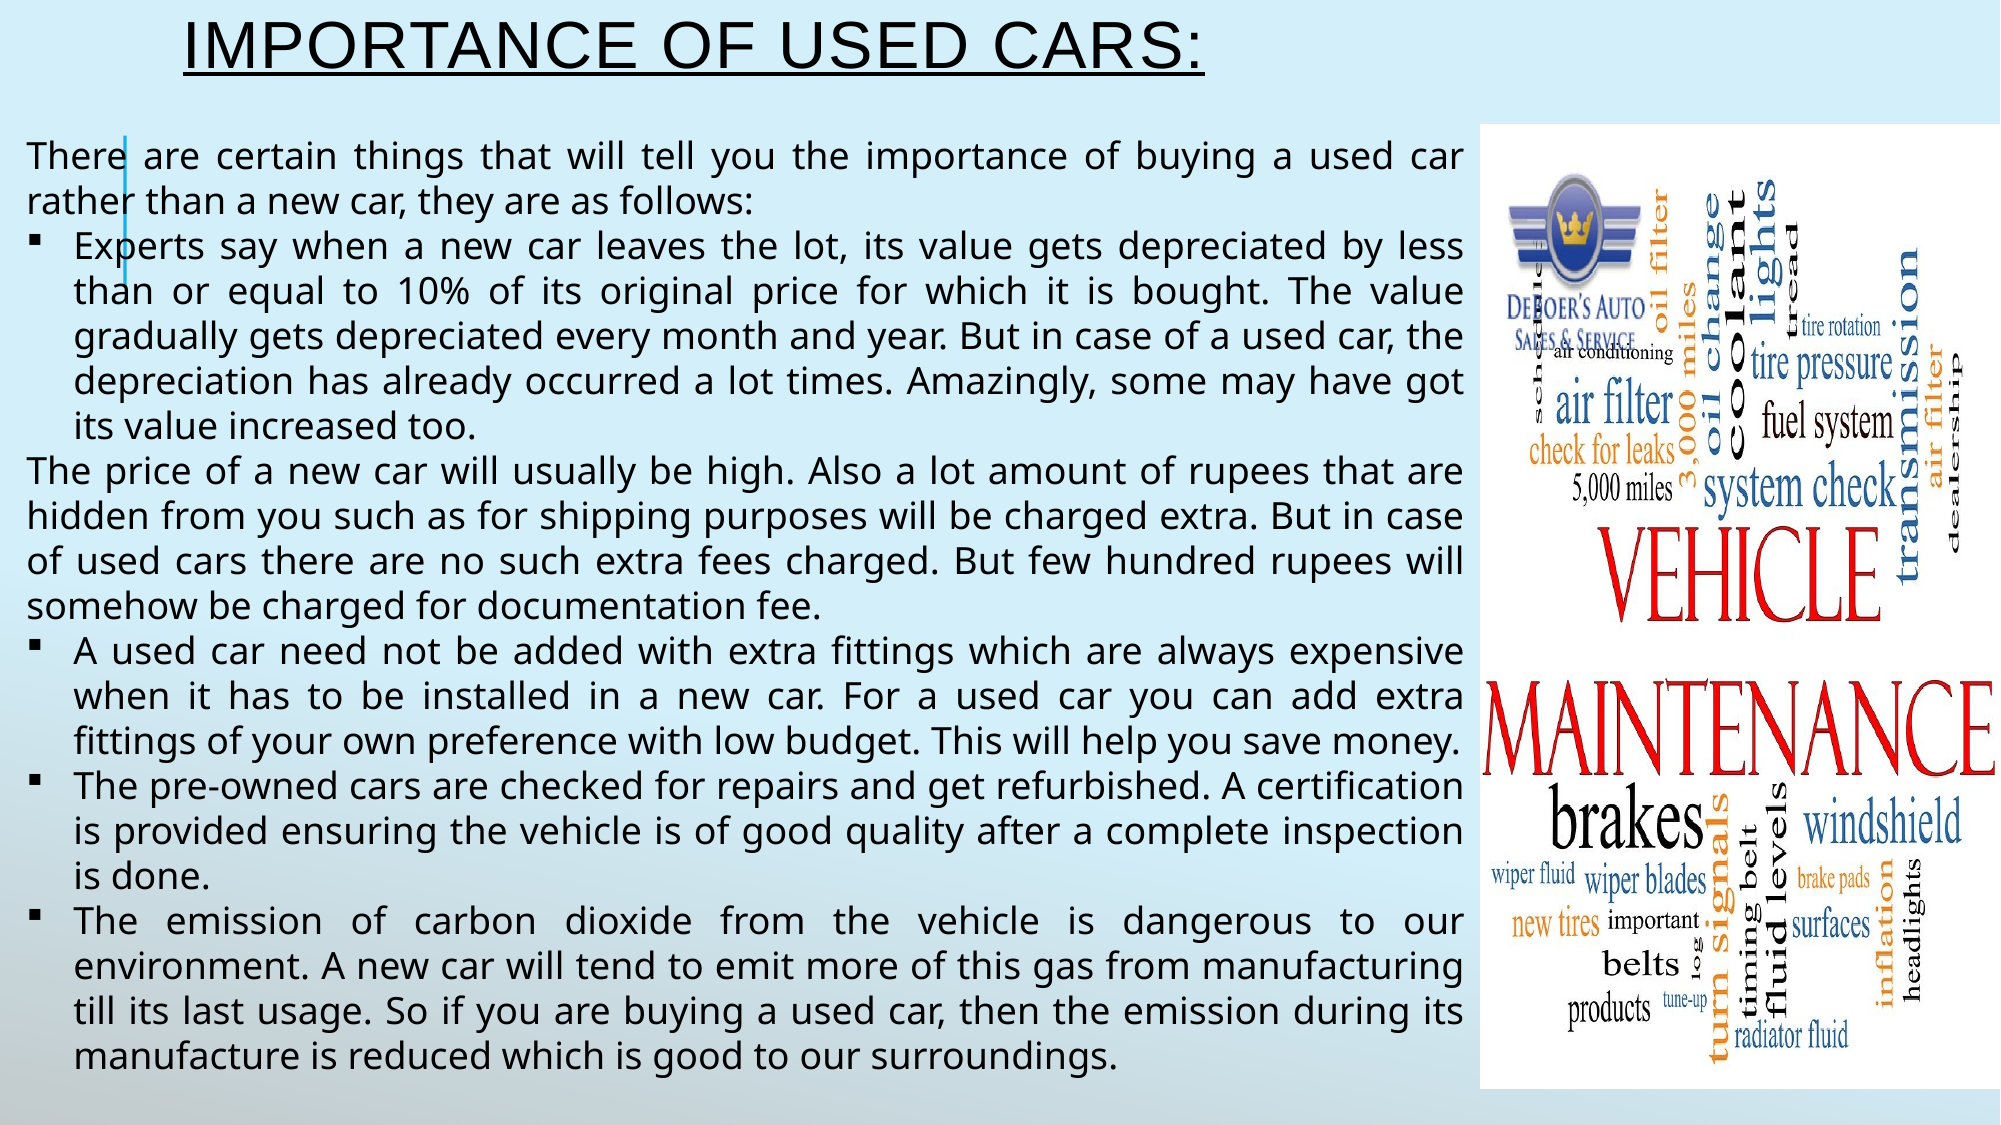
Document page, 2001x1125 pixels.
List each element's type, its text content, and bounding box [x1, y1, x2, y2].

text_box Importance of Used Cars: [168, 0, 1763, 124]
text_box There are certain things that will tell you the importance of buying a used car rather than a new car, they are as follows: Experts say when a new car leaves the lot, its value gets depreciated by less than or equal to 10% of its original price for which it is bought. The value gradually gets depreciated every month and year. But in case of a used car, the depreciation has already occurred a lot times. Amazingly, some may have got its value increased too. The price of a new car will usually be high. Also a lot amount of rupees that are hidden from you such as for shipping purposes will be charged extra. But in case of used cars there are no such extra fees charged. But few hundred rupees will somehow be charged for documentation fee. A used car need not be added with extra fittings which are always expensive when it has to be installed in a new car. For a used car you can add extra fittings of your own preference with low budget. This will help you save money. The pre-owned cars are checked for repairs and get refurbished. A certification is provided ensuring the vehicle is of good quality after a complete inspection is done. The emission of carbon dioxide from the vehicle is dangerous to our environment. A new car will tend to emit more of this gas from manufacturing till its last usage. So if you are buying a used car, then the emission during its manufacture is reduced which is good to our surroundings. [11, 124, 1481, 1125]
picture [1480, 124, 2000, 1089]
